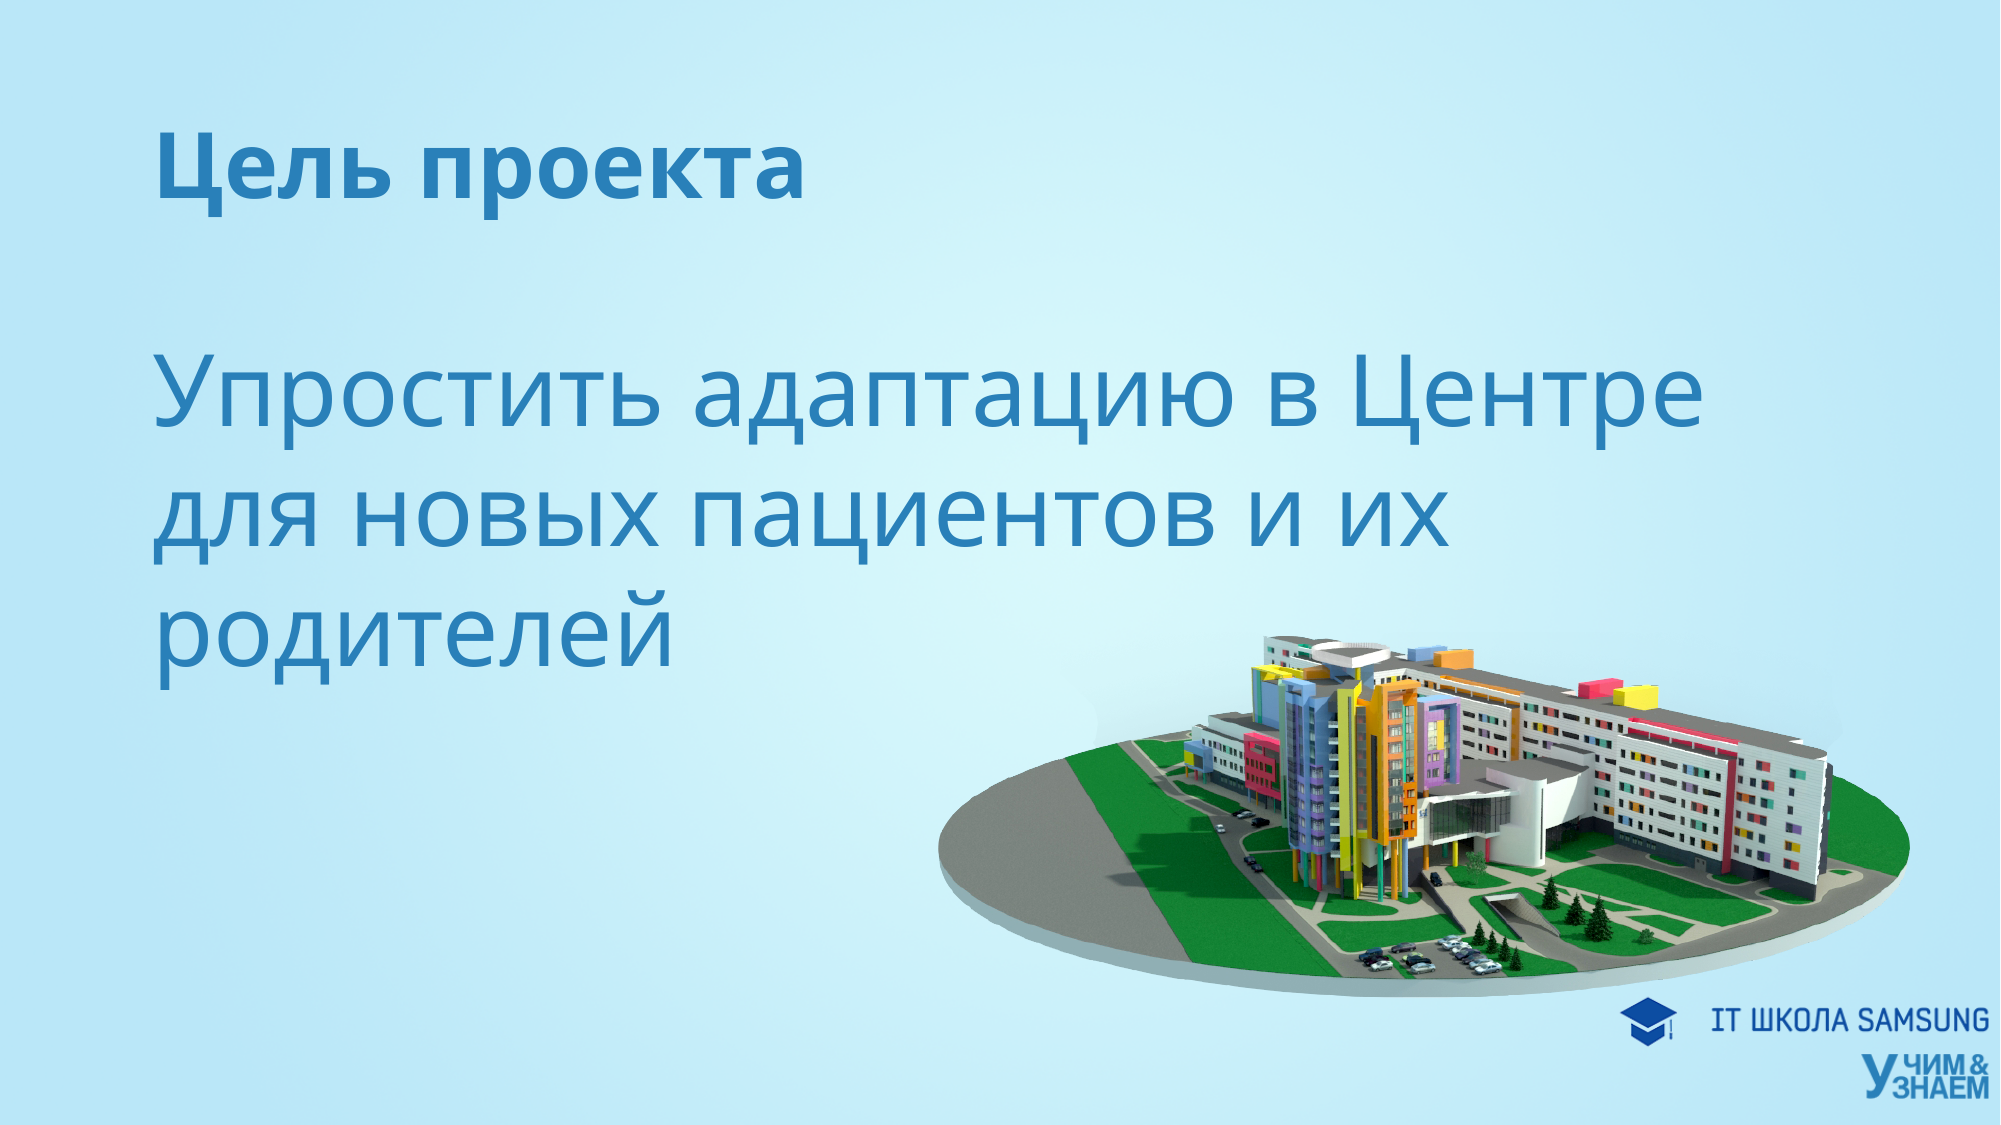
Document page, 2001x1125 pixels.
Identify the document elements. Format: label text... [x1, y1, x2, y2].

picture [0, 0, 2001, 1125]
title Цель проекта [137, 59, 1863, 278]
text_box Упростить адаптацию в Центре для новых пациентов и их родителей [137, 318, 1882, 739]
